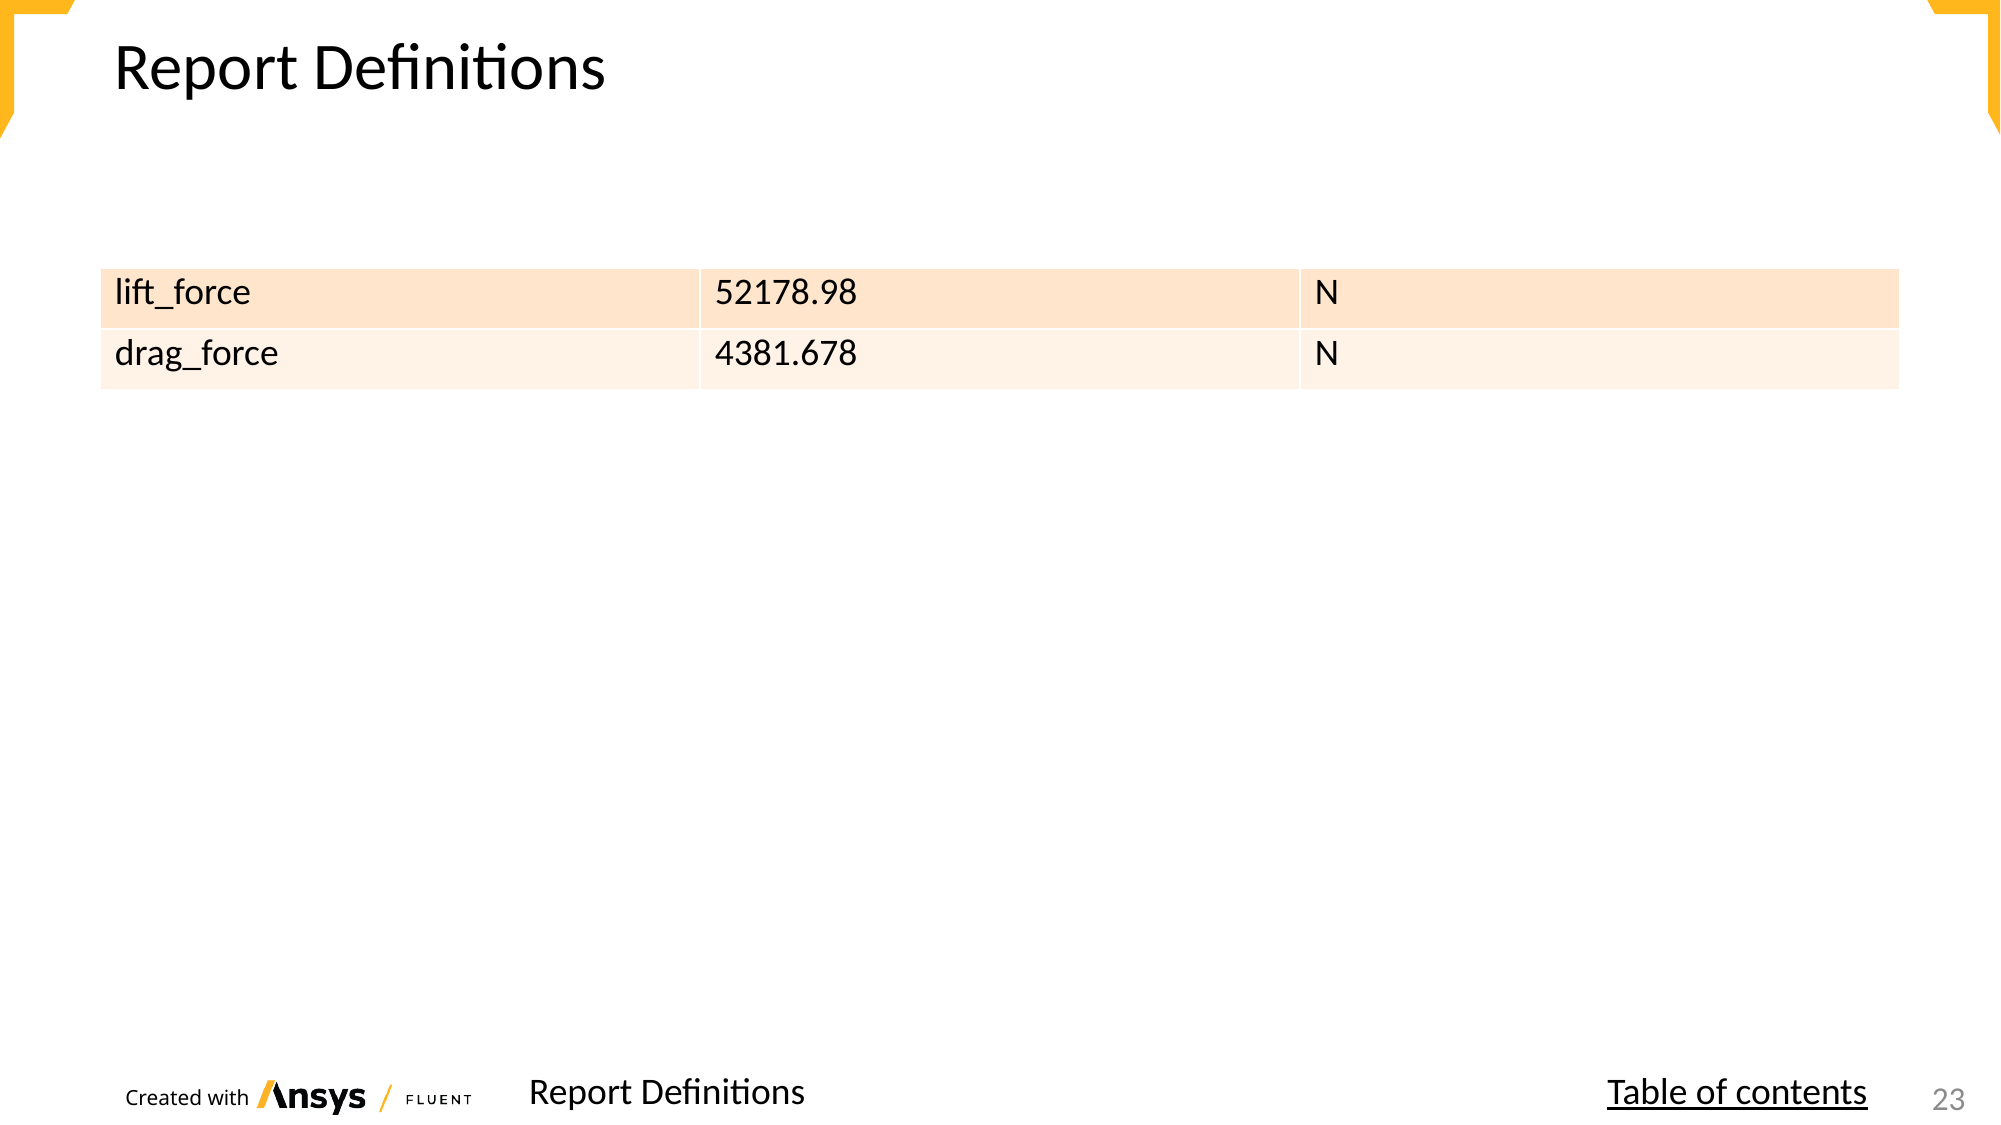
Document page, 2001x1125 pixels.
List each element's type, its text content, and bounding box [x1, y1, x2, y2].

table_cell drag_force [101, 330, 699, 389]
picture [256, 1080, 474, 1115]
table_cell 4381.678 [701, 330, 1299, 389]
table_header lift_force [101, 269, 699, 328]
table_cell N [1301, 330, 1899, 389]
list Report Definitions [514, 1065, 1587, 1118]
table_header 52178.98 [701, 269, 1299, 328]
slide_number 20 [1905, 1077, 1981, 1118]
table_header N [1301, 269, 1899, 328]
title Report Definitions [99, 24, 1900, 95]
list Table of contents [1592, 1065, 1901, 1117]
